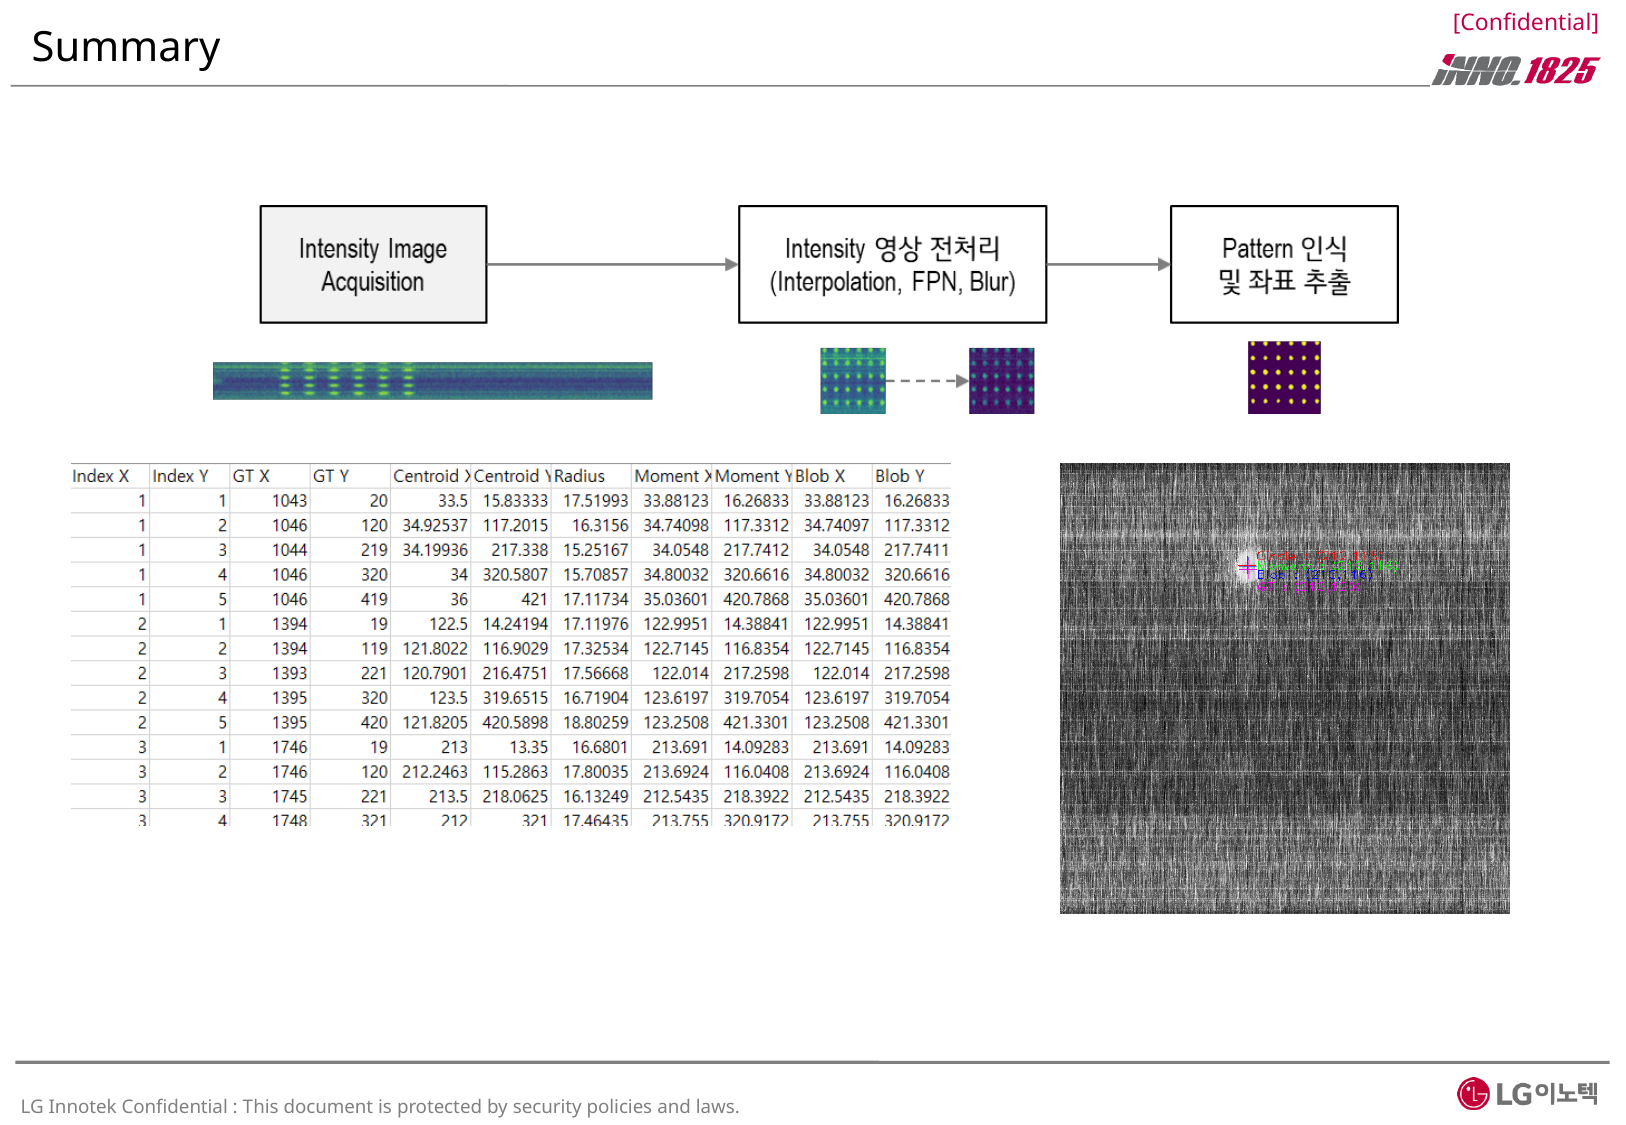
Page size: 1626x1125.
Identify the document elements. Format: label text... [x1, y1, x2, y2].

picture [213, 205, 1399, 414]
picture [1430, 53, 1603, 88]
picture [1457, 1077, 1597, 1110]
picture [71, 463, 951, 826]
picture [1059, 463, 1510, 914]
title Summary [16, 13, 939, 83]
